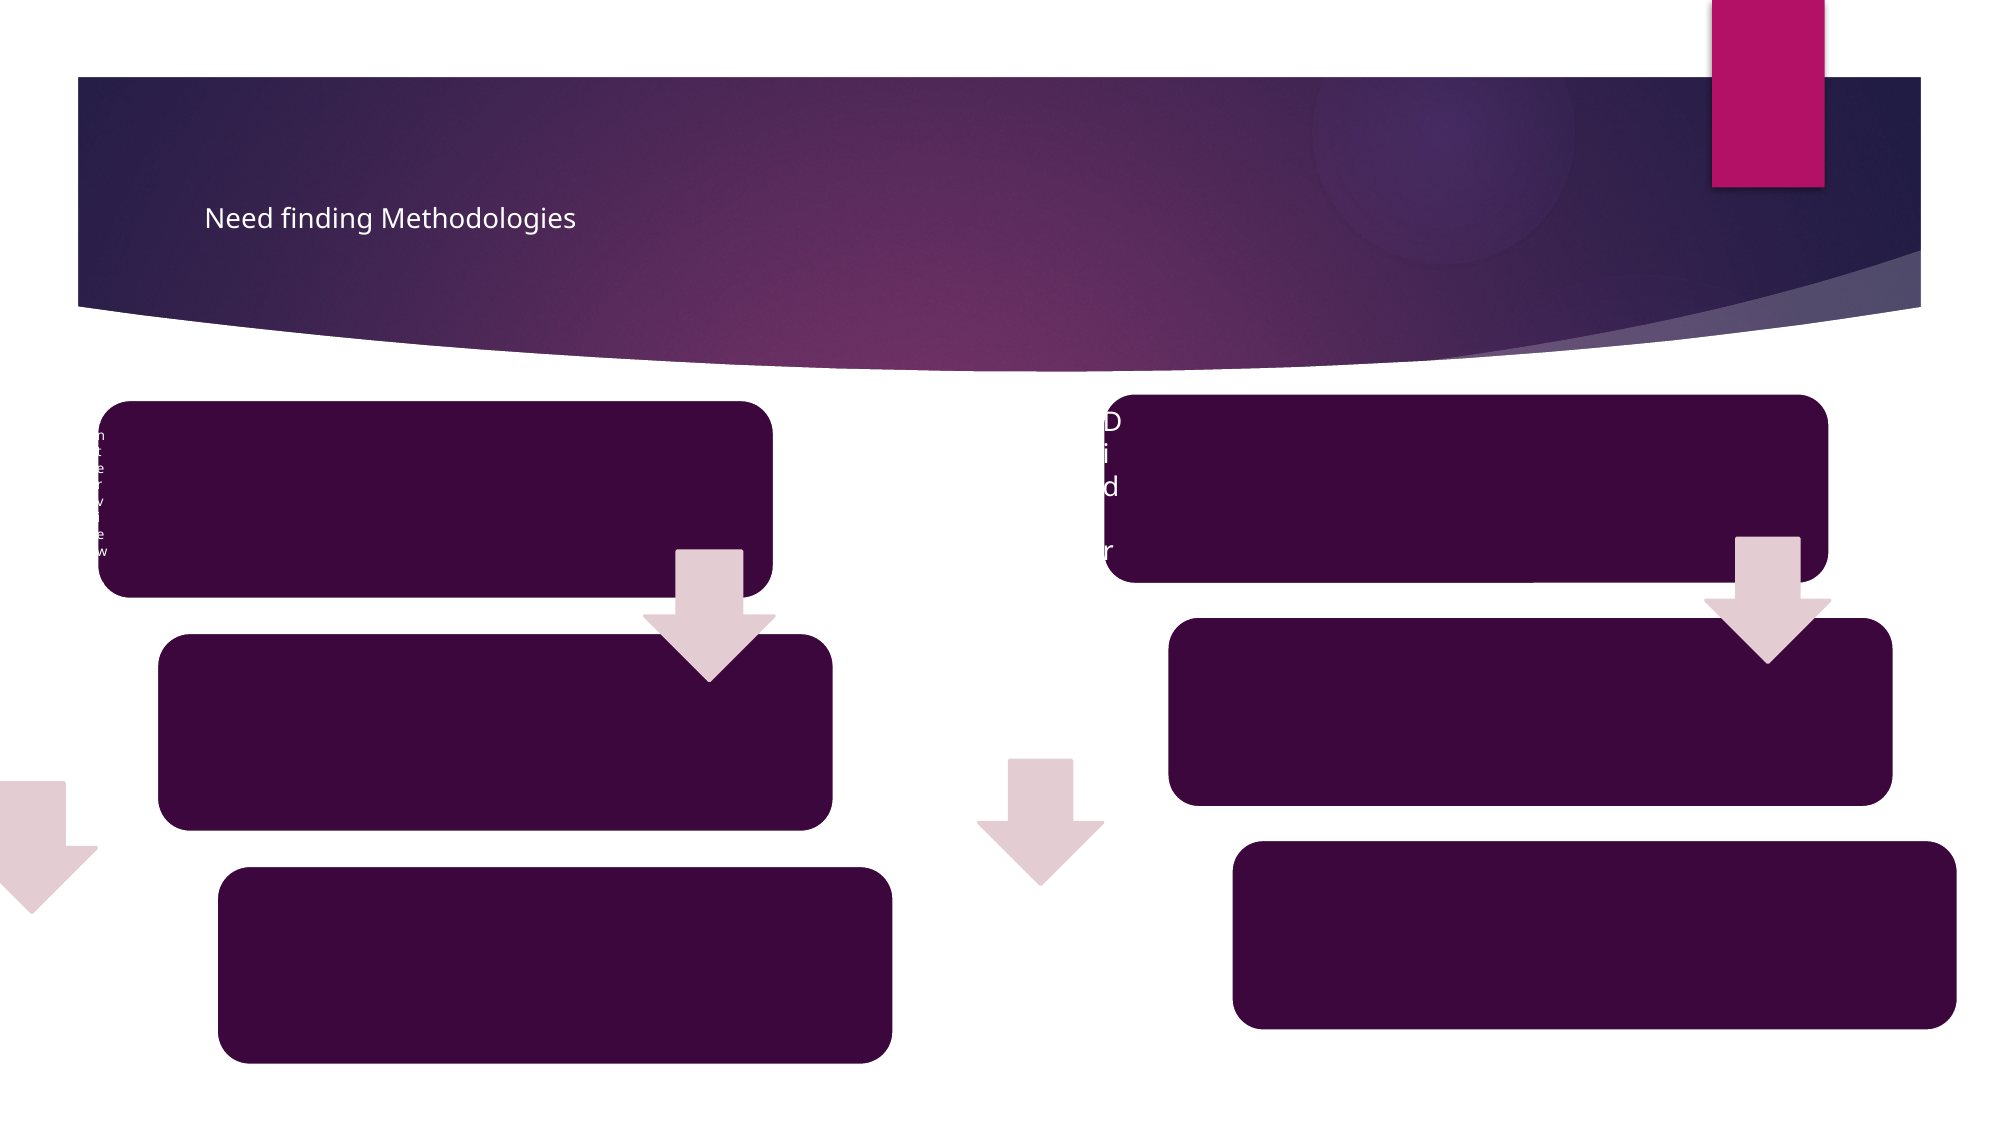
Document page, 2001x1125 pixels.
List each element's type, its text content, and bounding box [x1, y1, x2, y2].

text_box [96, 399, 895, 1066]
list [1102, 392, 1959, 1032]
title Need finding Methodologies [189, 159, 1627, 276]
